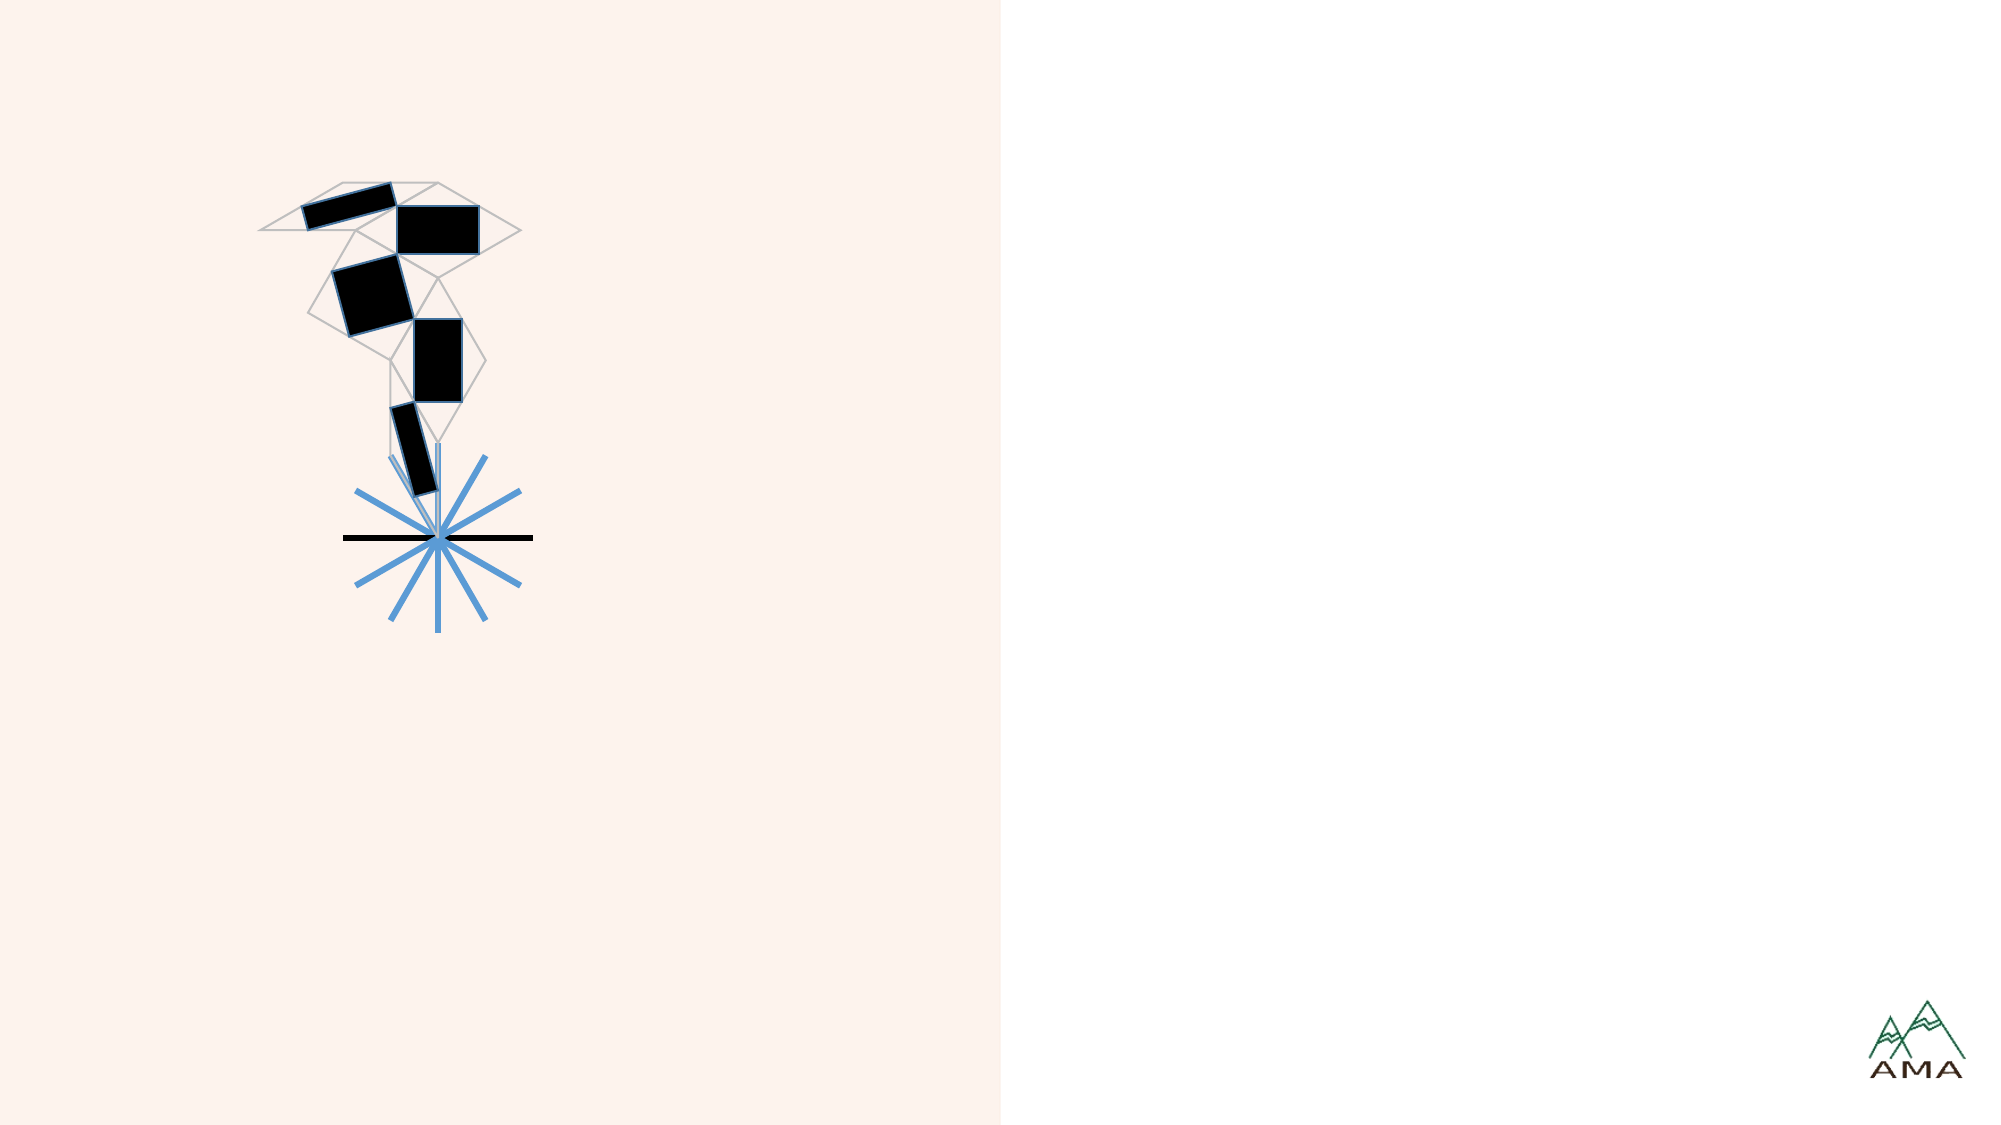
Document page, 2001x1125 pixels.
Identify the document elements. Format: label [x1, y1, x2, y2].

text_box [437, 539, 486, 621]
text_box [260, 182, 521, 539]
text_box [390, 539, 437, 621]
text_box [438, 539, 521, 586]
text_box [355, 539, 390, 586]
picture [1857, 987, 1974, 1092]
